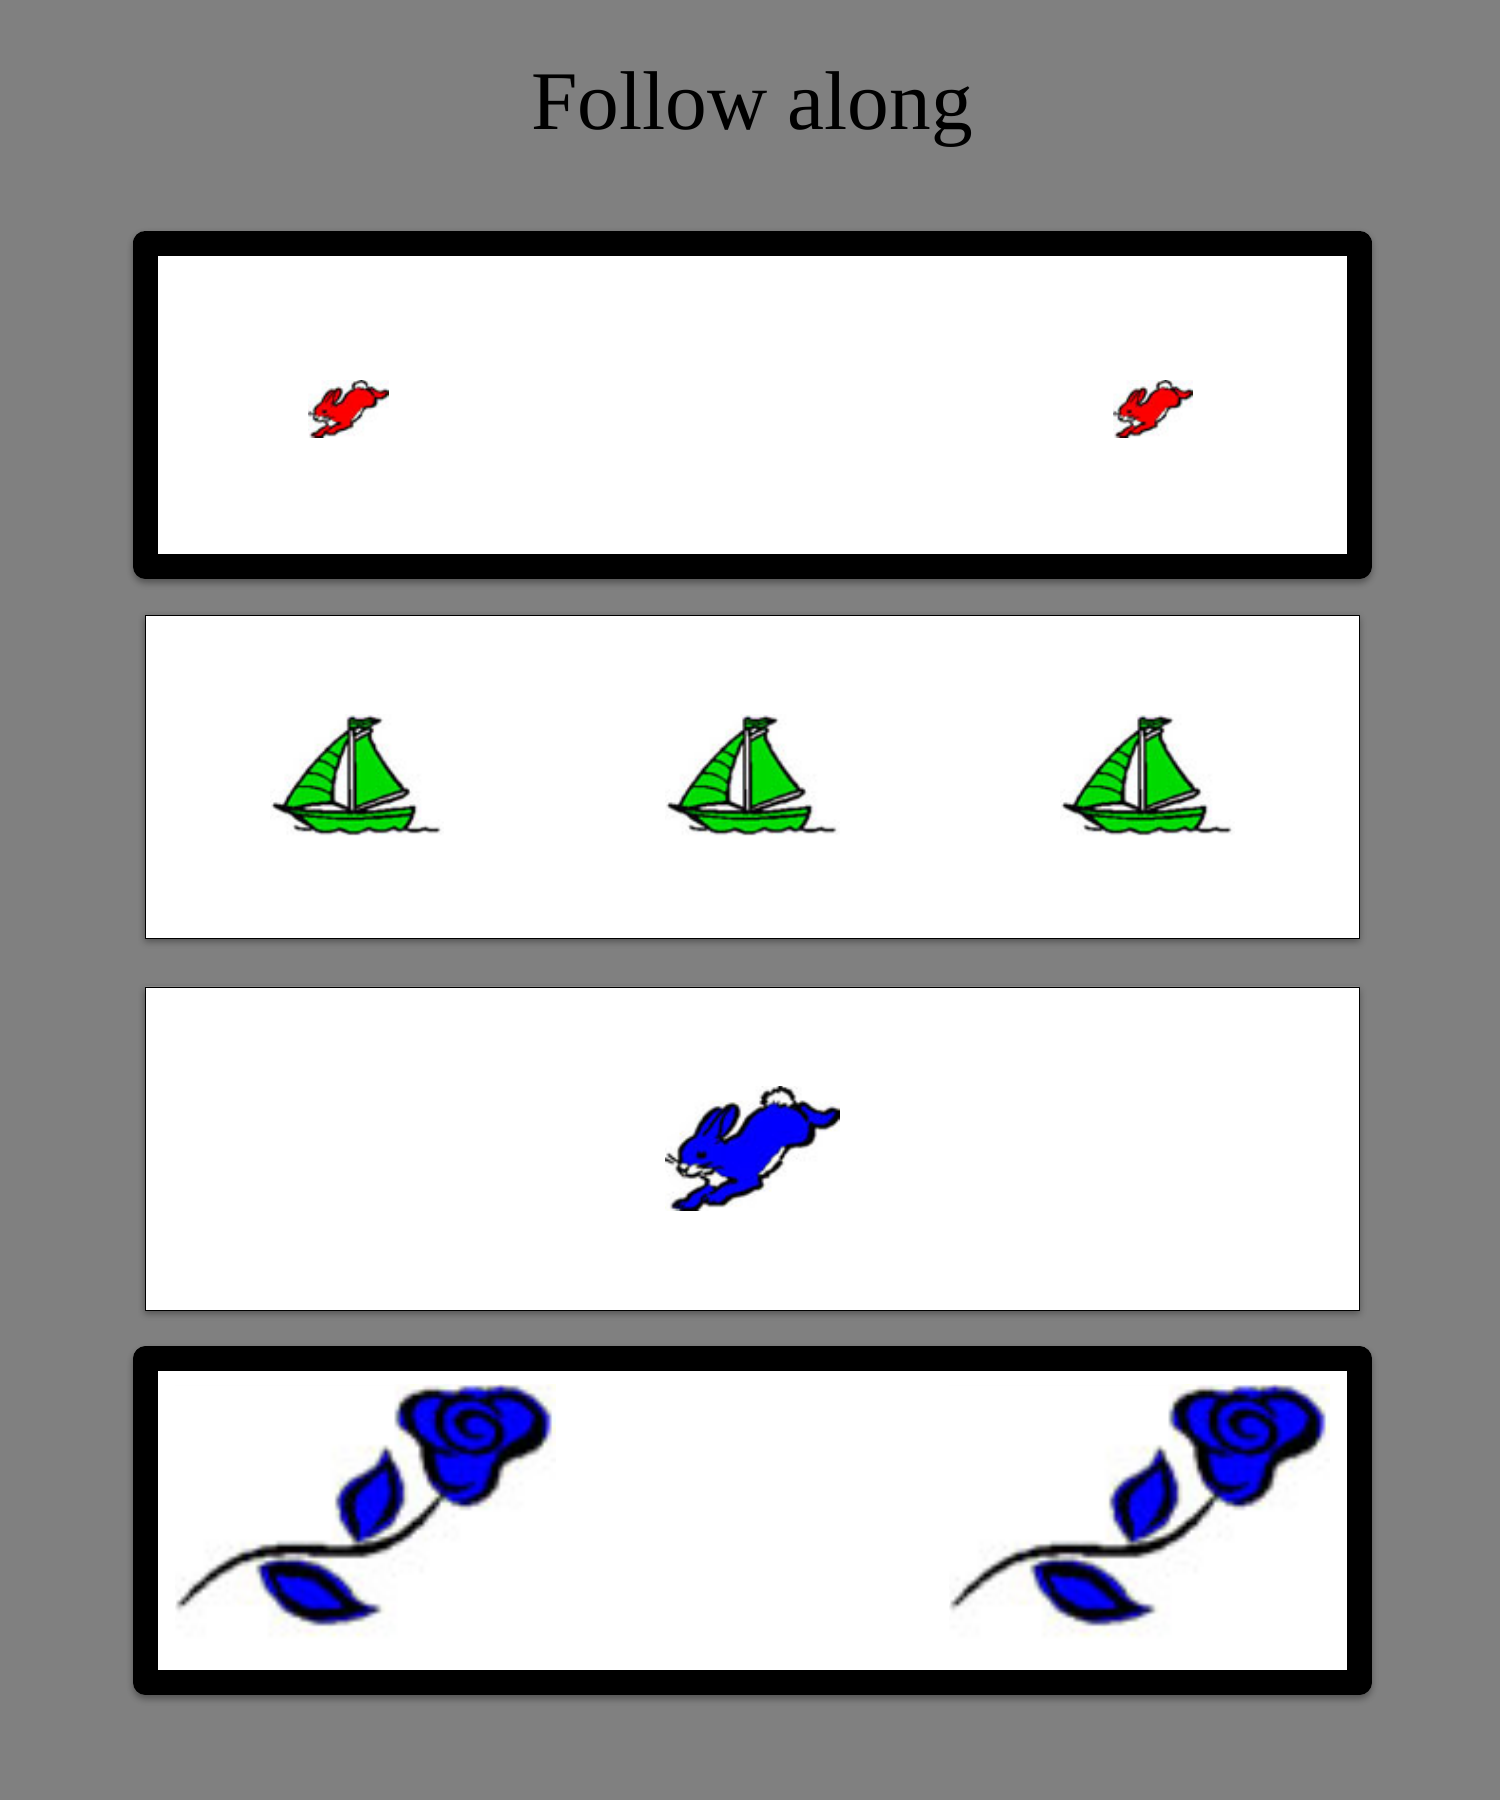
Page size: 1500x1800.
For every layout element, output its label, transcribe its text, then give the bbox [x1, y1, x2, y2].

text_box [145, 242, 1360, 567]
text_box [145, 986, 1360, 1311]
text_box Follow along [170, 39, 1335, 155]
picture [0, 0, 1500, 1800]
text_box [145, 1358, 1360, 1683]
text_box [145, 614, 1360, 939]
